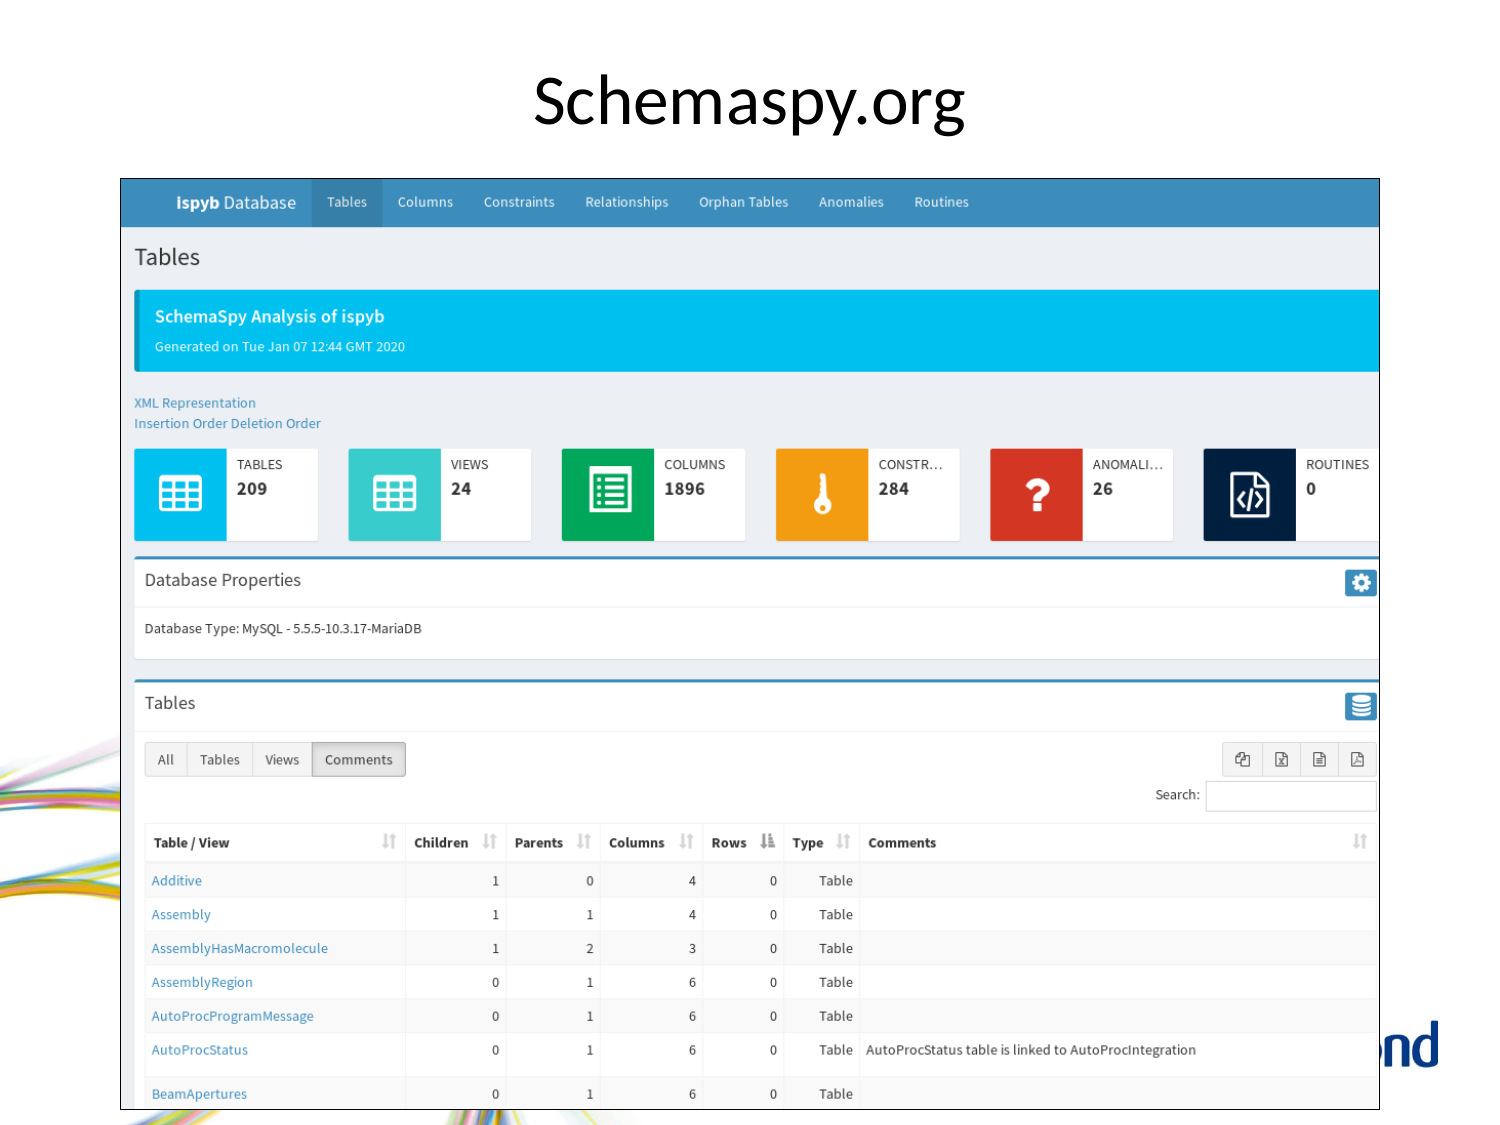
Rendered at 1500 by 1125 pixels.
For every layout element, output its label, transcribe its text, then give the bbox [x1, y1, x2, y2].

picture [376, 310, 384, 322]
picture [219, 311, 226, 322]
title Schemaspy.org [75, 45, 1425, 233]
picture [167, 314, 172, 322]
picture [175, 310, 182, 322]
picture [273, 314, 280, 322]
picture [157, 311, 163, 322]
picture [356, 343, 363, 350]
picture [229, 314, 237, 325]
picture [356, 314, 363, 325]
picture [348, 314, 353, 322]
picture [332, 310, 336, 322]
picture [252, 345, 260, 351]
picture [252, 311, 270, 322]
picture [185, 314, 201, 322]
picture [331, 343, 337, 350]
picture [310, 314, 315, 322]
picture [297, 314, 302, 322]
picture [288, 315, 293, 325]
picture [210, 314, 216, 322]
picture [0, 178, 1438, 1125]
